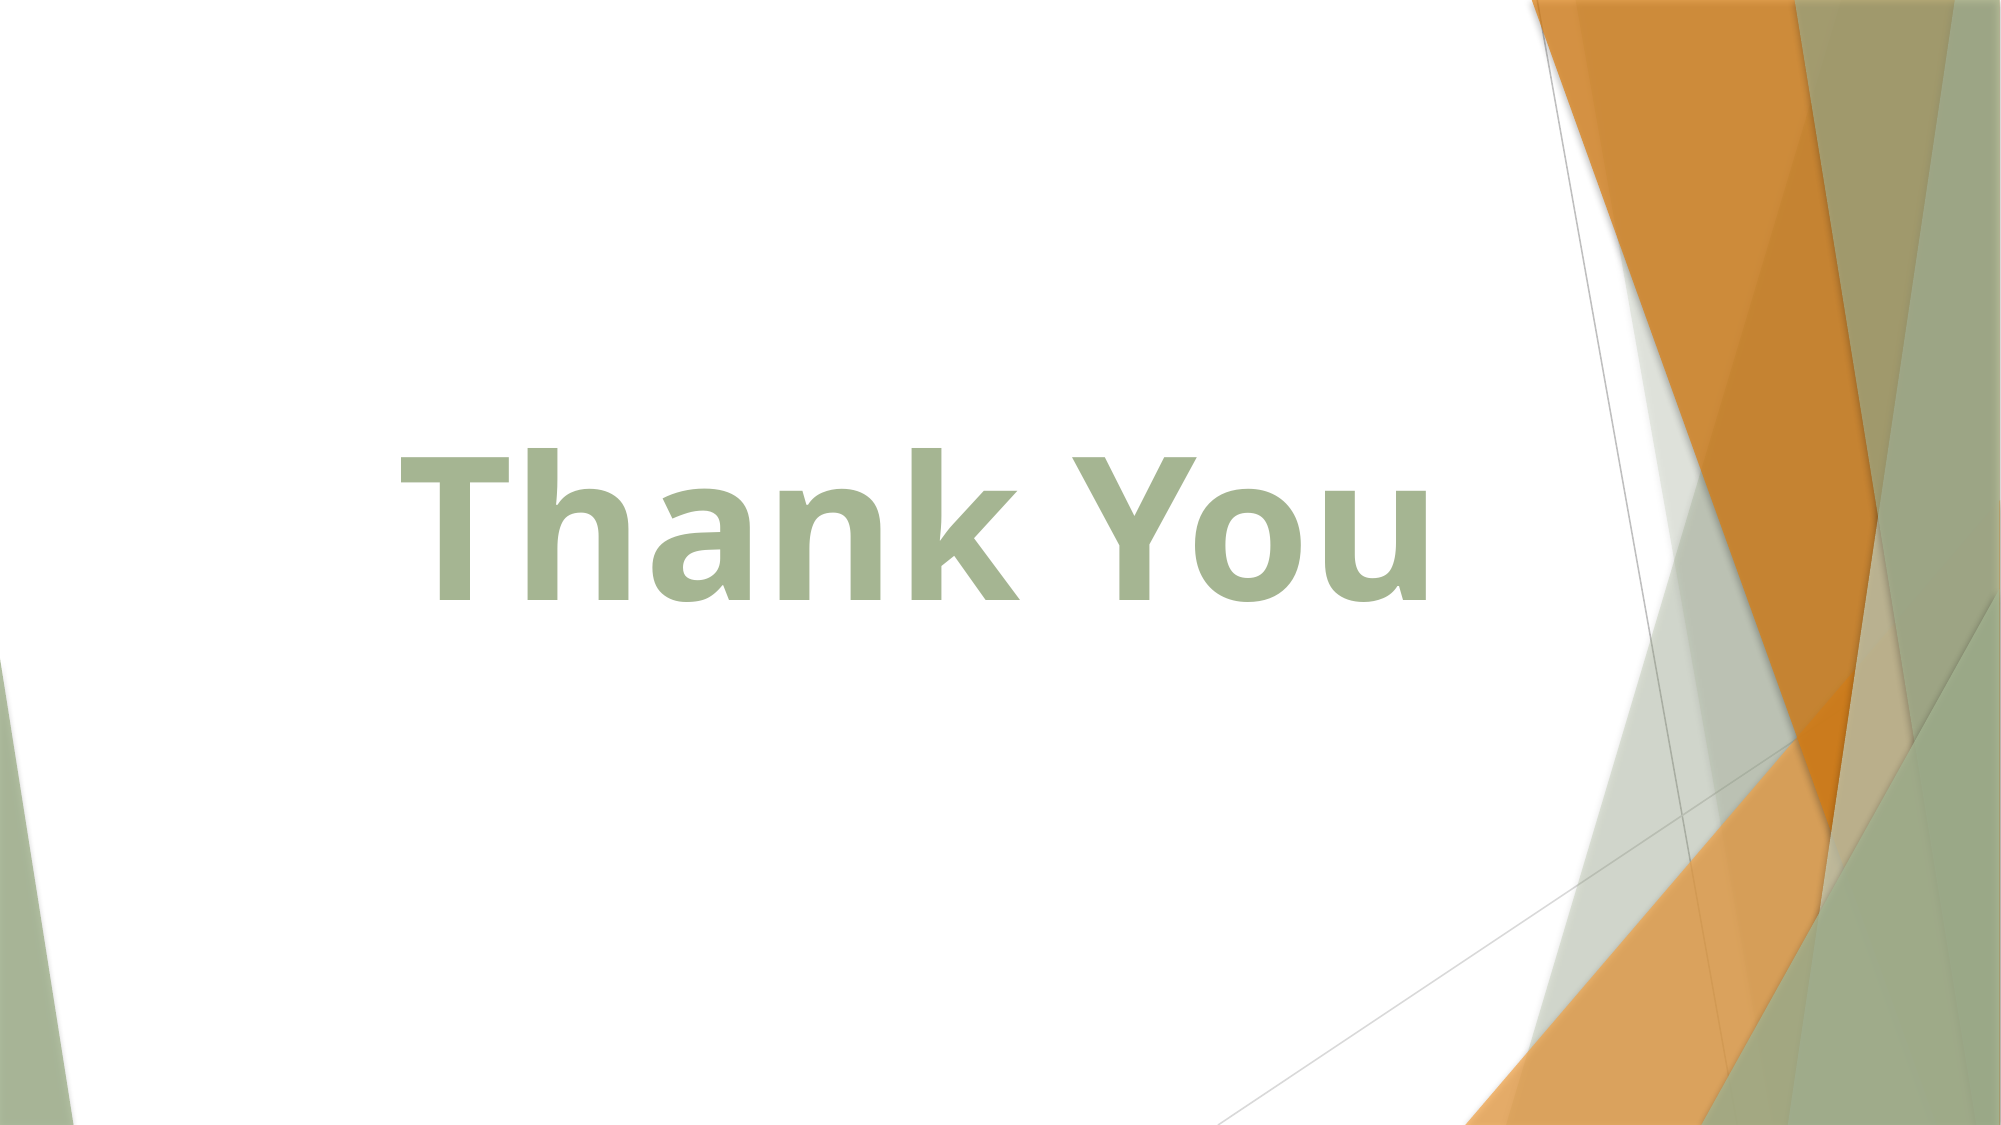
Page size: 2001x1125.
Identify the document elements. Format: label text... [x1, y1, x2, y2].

title Thank You [382, 392, 1514, 610]
